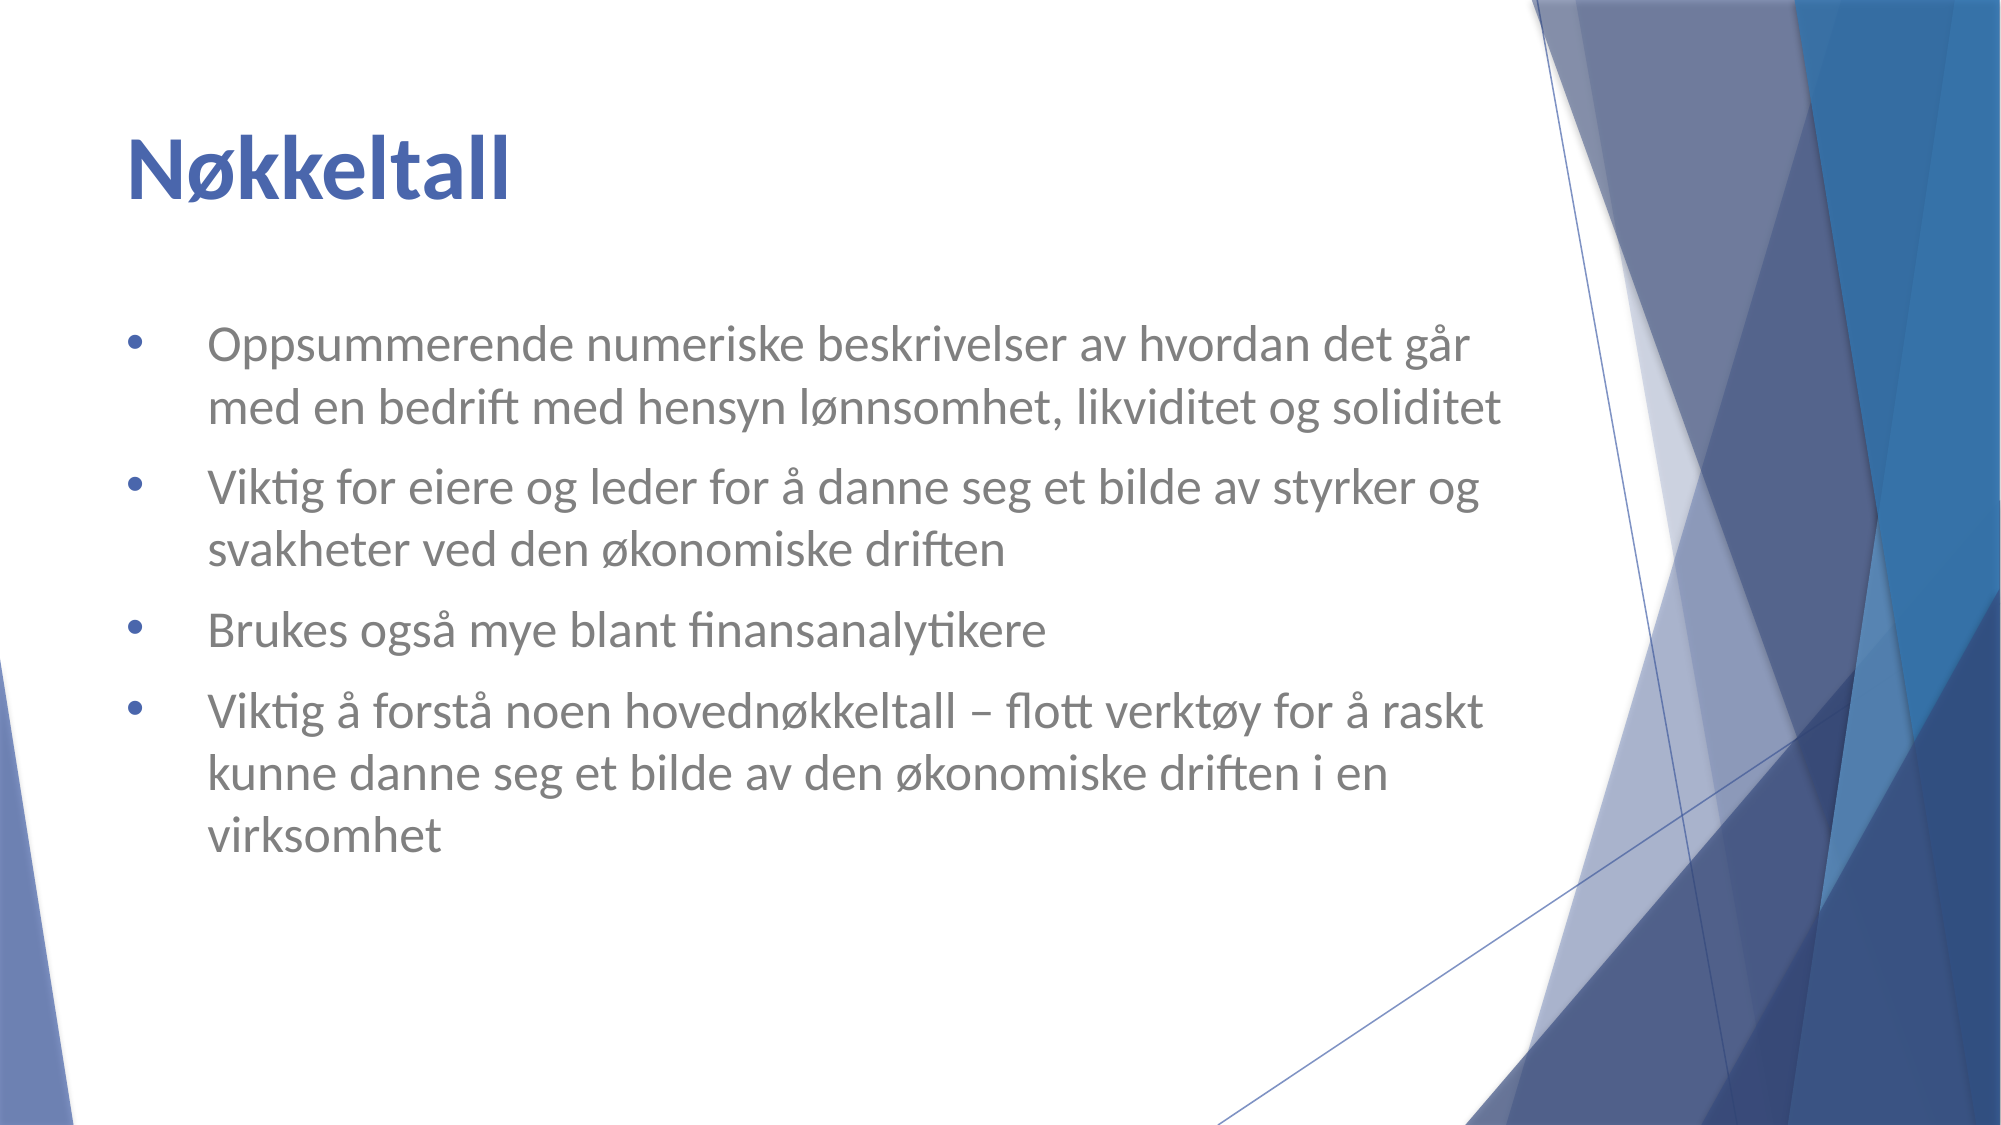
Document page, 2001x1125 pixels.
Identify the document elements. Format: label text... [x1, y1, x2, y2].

list Oppsummerende numeriske beskrivelser av hvordan det går med en bedrift med hensyn lønnsomhet, likviditet og soliditet Viktig for eiere og leder for å danne seg et bilde av styrker og svakheter ved den økonomiske driften Brukes også mye blant finansanalytikere Viktig å forstå noen hovednøkkeltall – flott verktøy for å raskt kunne danne seg et bilde av den økonomiske driften i en virksomhet [111, 302, 1522, 940]
title Nøkkeltall [111, 99, 1522, 302]
